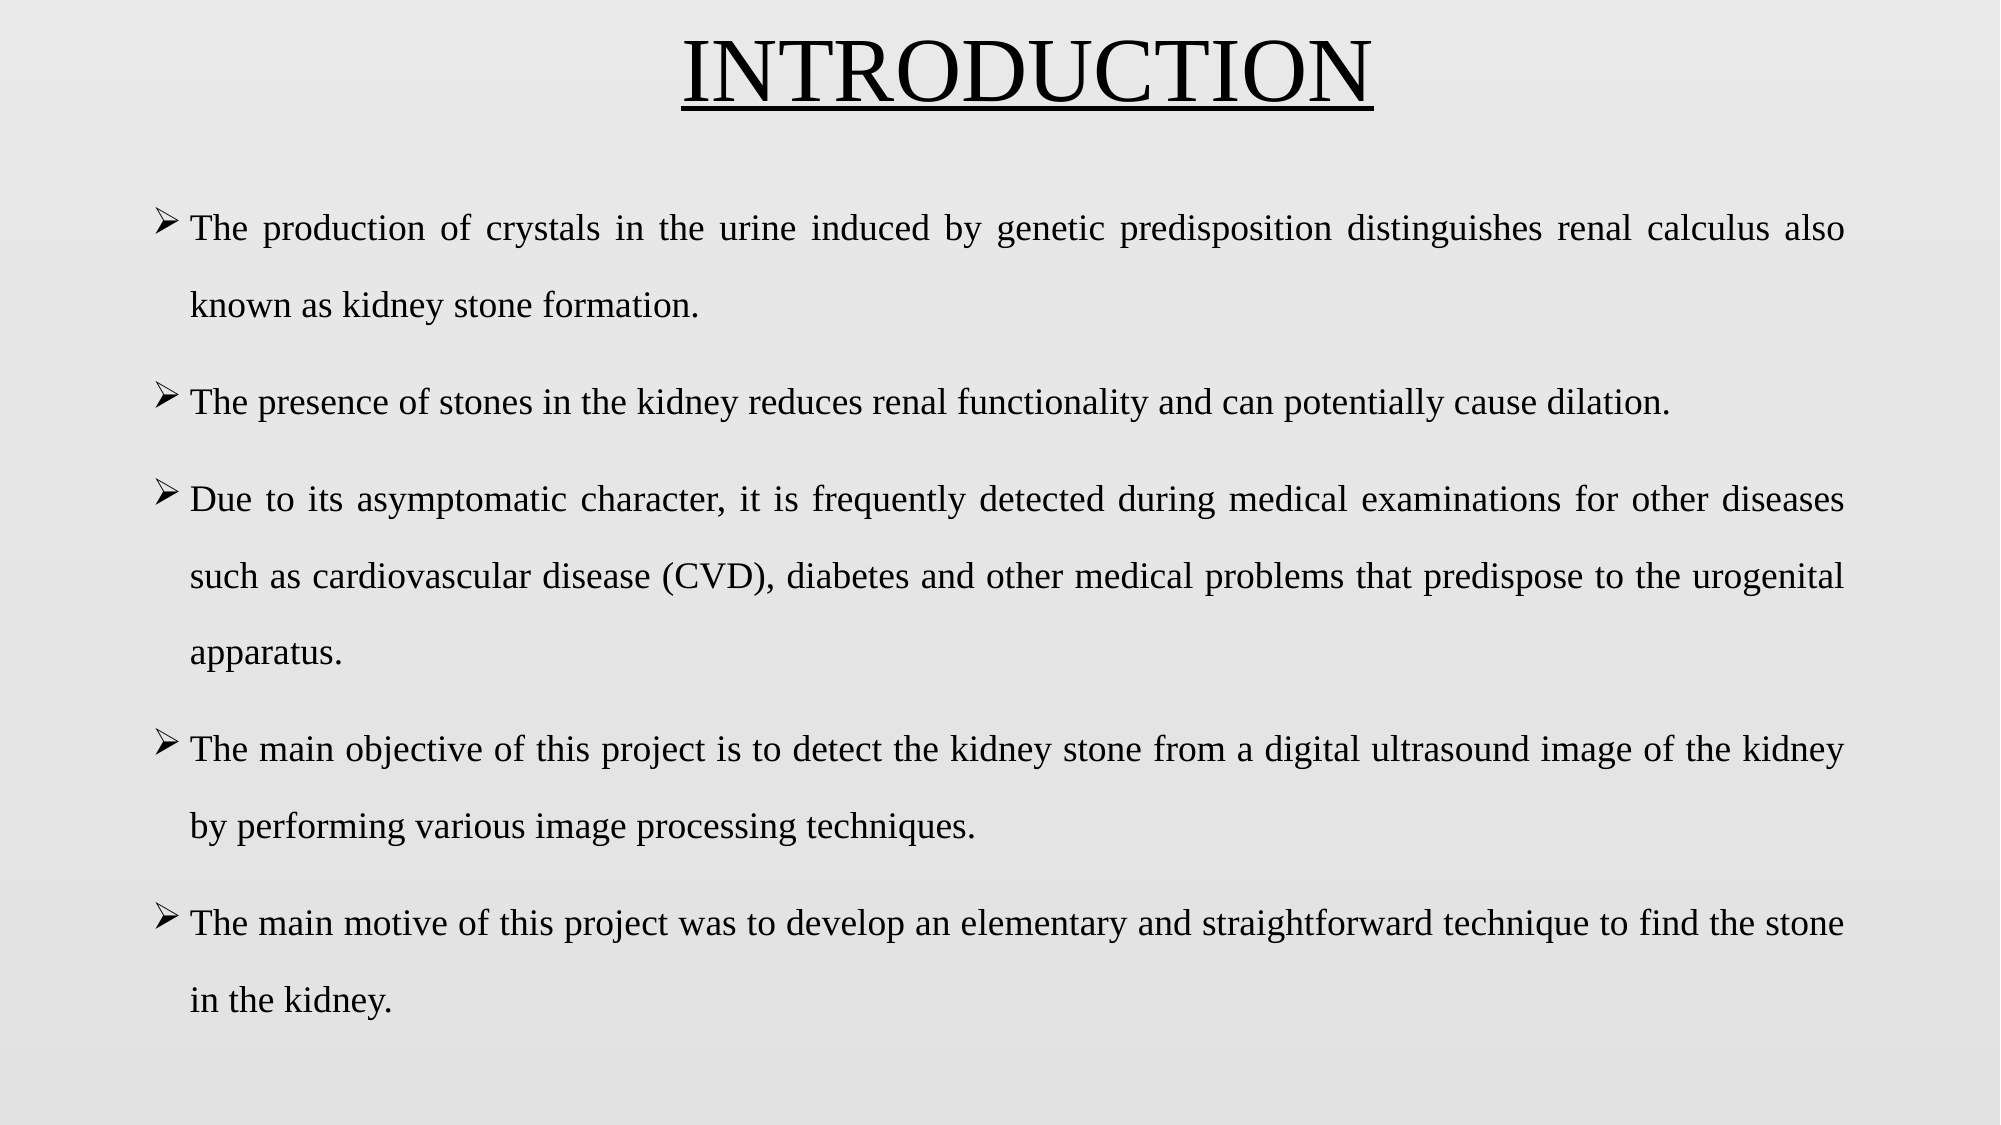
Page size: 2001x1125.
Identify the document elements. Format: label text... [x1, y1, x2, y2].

title INTRODUCTION [137, 0, 1863, 164]
list The production of crystals in the urine induced by genetic predisposition distinguishes renal calculus also known as kidney stone formation. The presence of stones in the kidney reduces renal functionality and can potentially cause dilation. Due to its asymptomatic character, it is frequently detected during medical examinations for other diseases such as cardiovascular disease (CVD), diabetes and other medical problems that predispose to the urogenital apparatus. The main objective of this project is to detect the kidney stone from a digital ultrasound image of the kidney by performing various image processing techniques. The main motive of this project was to develop an elementary and straightforward technique to find the stone in the kidney. [137, 164, 1863, 1036]
